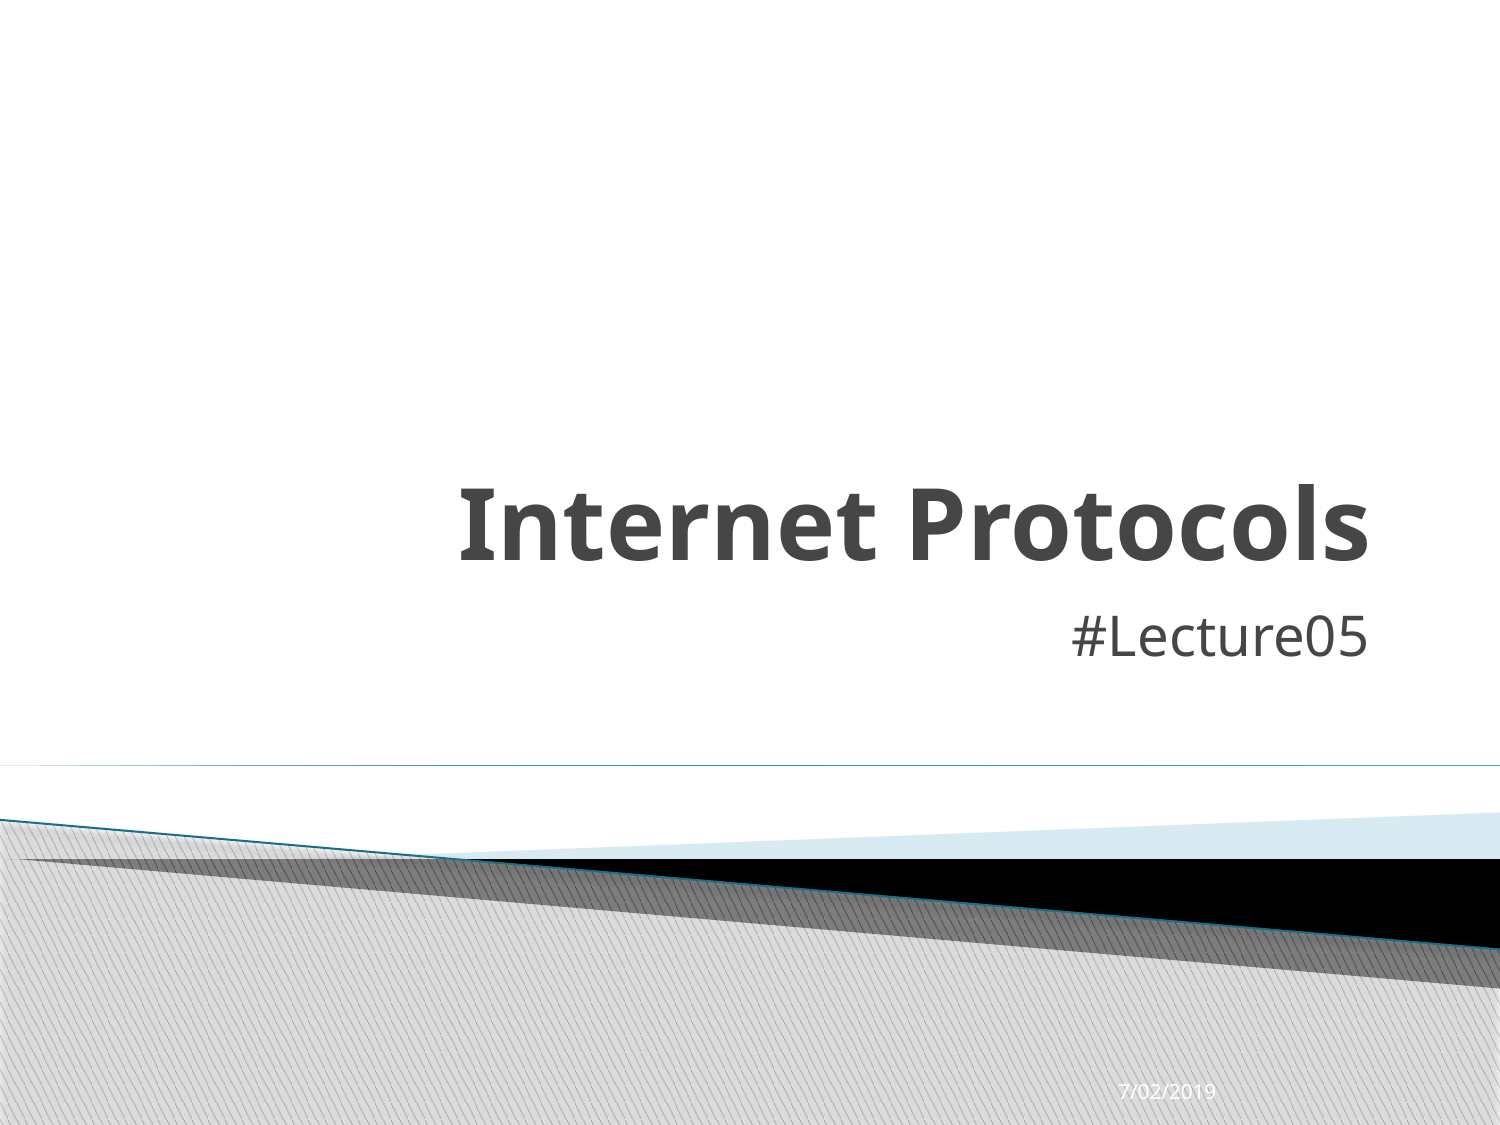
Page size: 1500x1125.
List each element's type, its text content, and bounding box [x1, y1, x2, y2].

title Internet Protocols [112, 287, 1388, 588]
picture [5, 859, 1500, 989]
subtitle #Lecture05 [112, 592, 1388, 790]
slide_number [1103, 1051, 1419, 1112]
